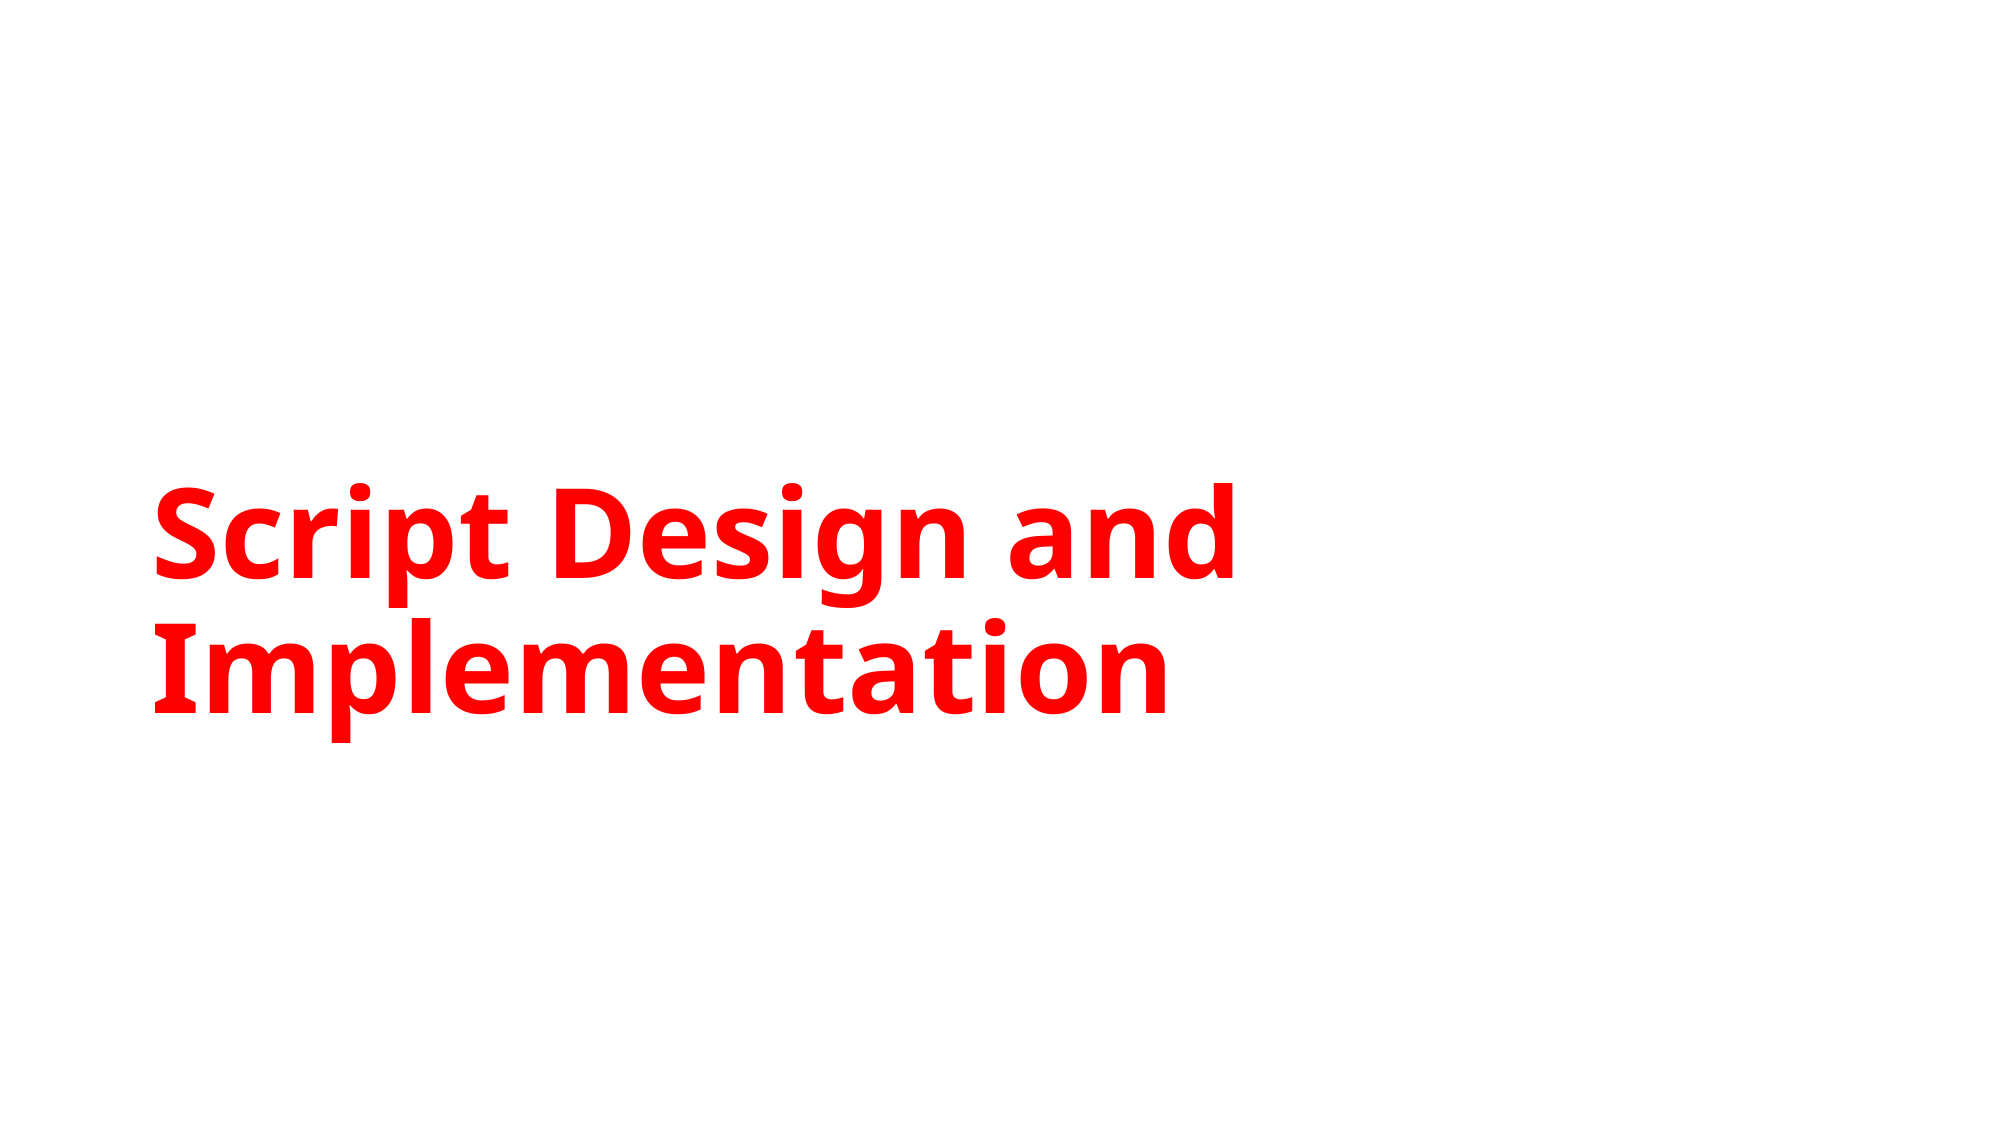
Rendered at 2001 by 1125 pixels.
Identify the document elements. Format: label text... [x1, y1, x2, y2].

title Script Design and Implementation [136, 280, 1862, 749]
